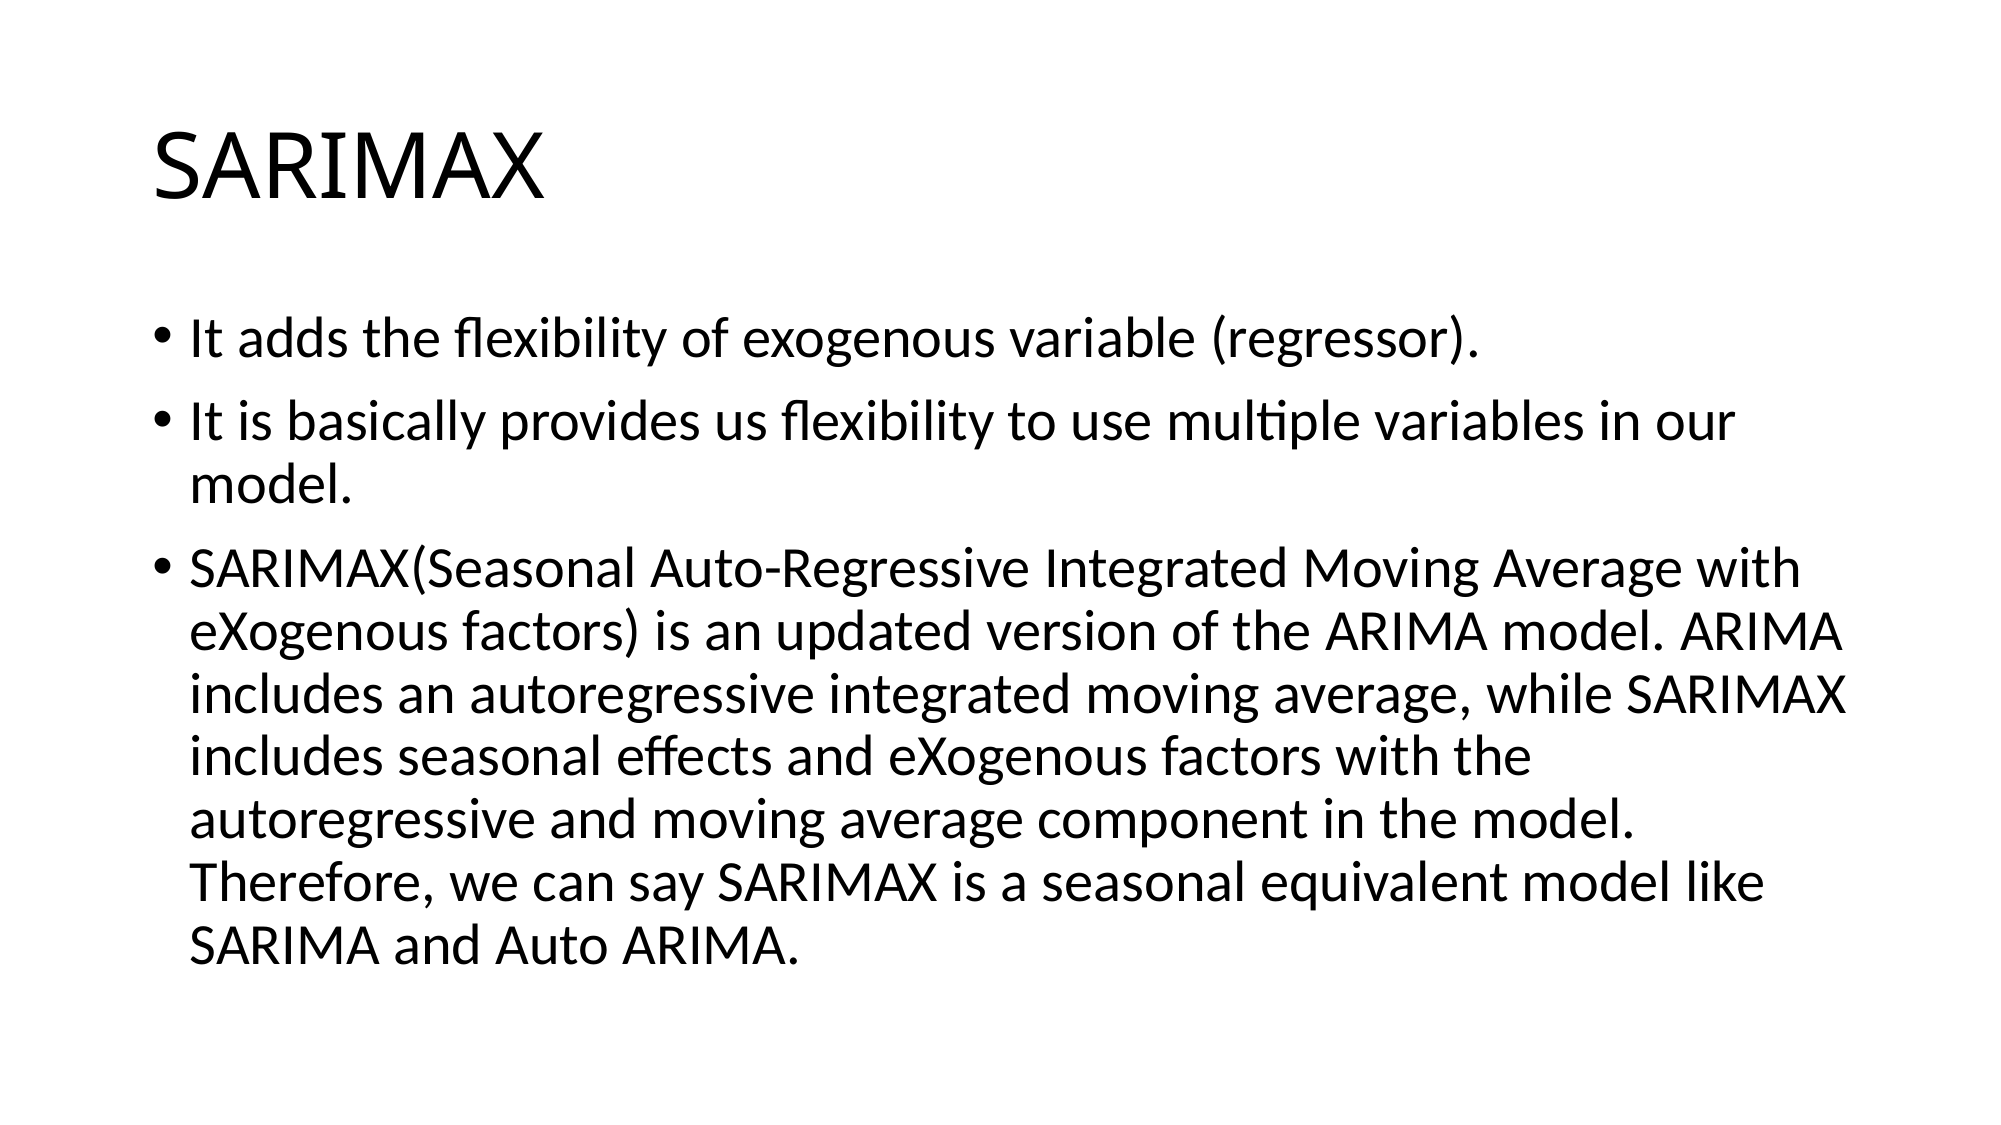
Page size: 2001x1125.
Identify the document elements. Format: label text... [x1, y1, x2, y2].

list It adds the flexibility of exogenous variable (regressor). It is basically provides us flexibility to use multiple variables in our model. SARIMAX(Seasonal Auto-Regressive Integrated Moving Average with eXogenous factors) is an updated version of the ARIMA model. ARIMA includes an autoregressive integrated moving average, while SARIMAX includes seasonal effects and eXogenous factors with the autoregressive and moving average component in the model. Therefore, we can say SARIMAX is a seasonal equivalent model like SARIMA and Auto ARIMA. [137, 299, 1863, 1014]
title SARIMAX [137, 59, 1863, 278]
